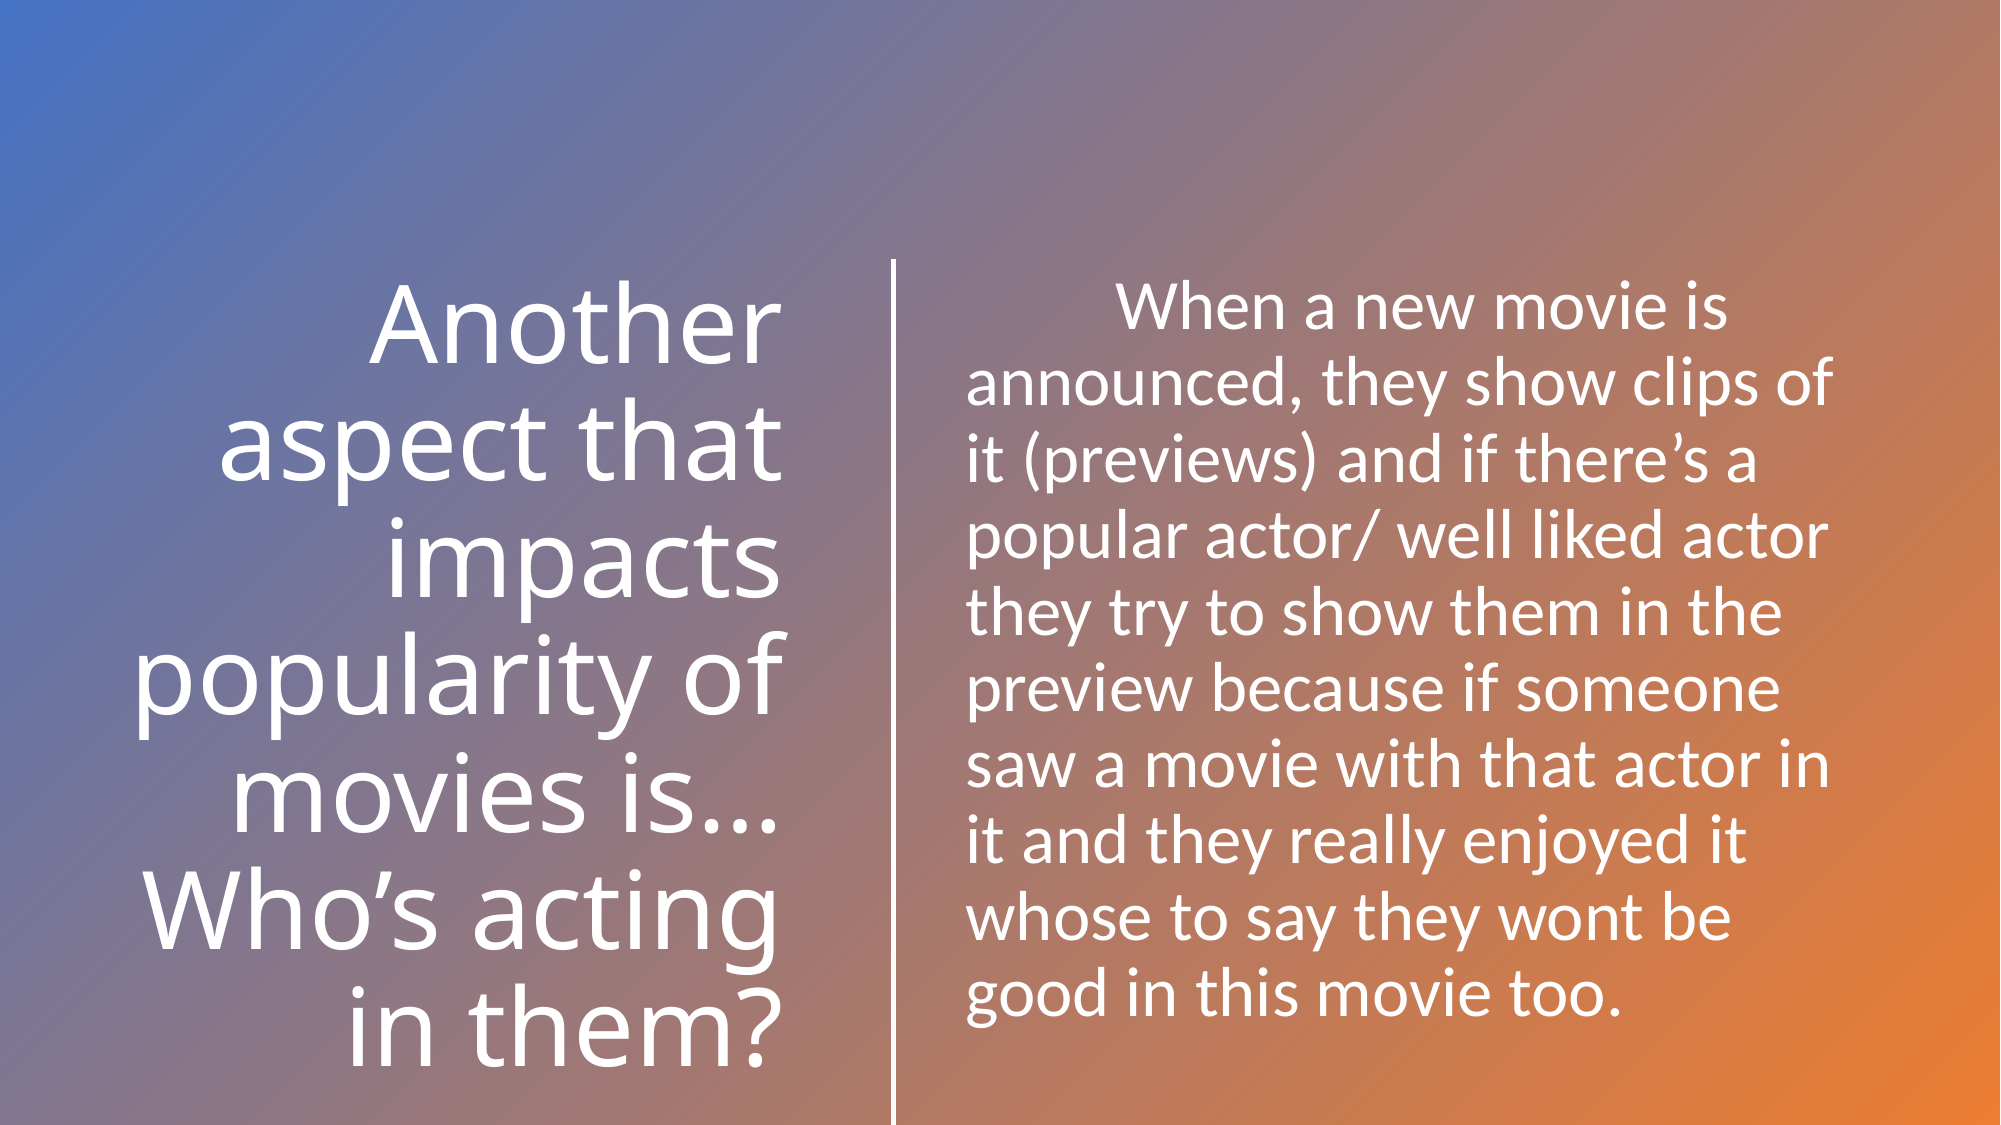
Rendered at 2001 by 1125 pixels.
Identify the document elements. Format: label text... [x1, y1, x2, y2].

title Another aspect that impacts popularity of movies is… Who’s acting in them? [39, 262, 799, 1103]
text_box [0, 0, 2000, 1125]
list When a new movie is announced, they show clips of it (previews) and if there’s a popular actor/ well liked actor they try to show them in the preview because if someone saw a movie with that actor in it and they really enjoyed it whose to say they wont be good in this movie too. [950, 260, 1881, 1097]
